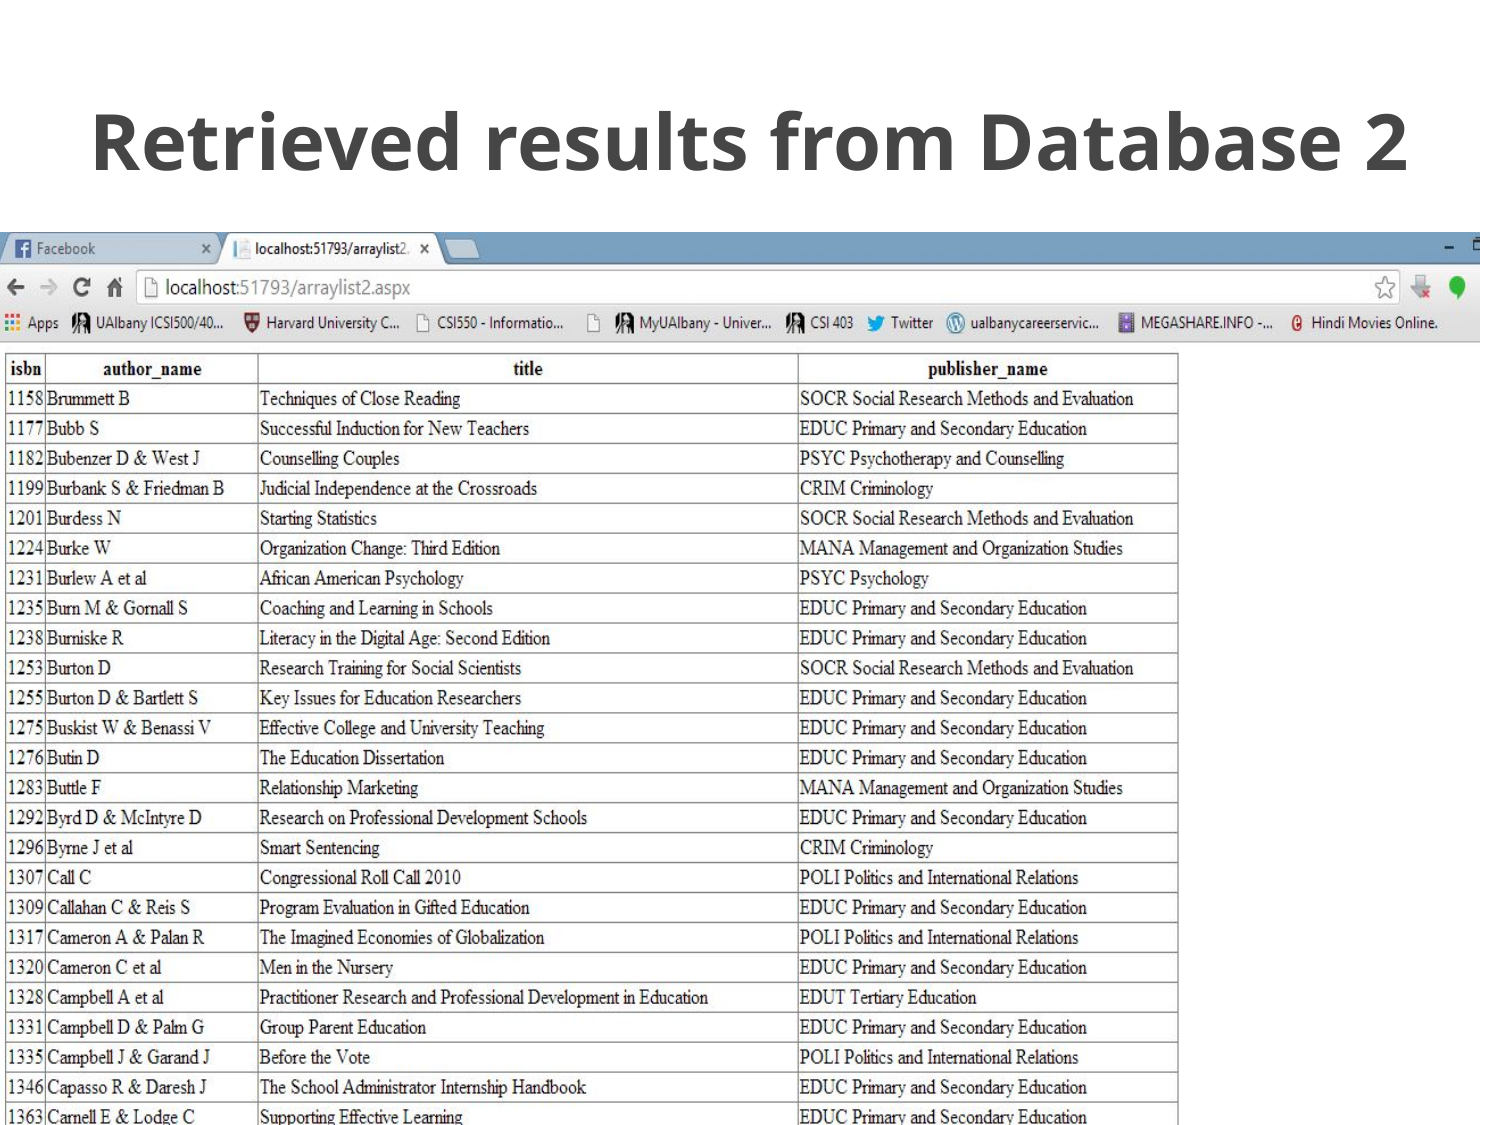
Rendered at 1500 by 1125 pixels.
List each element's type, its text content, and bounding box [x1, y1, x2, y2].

title Retrieved results from Database 2 [75, 45, 1425, 231]
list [0, 232, 1481, 1125]
